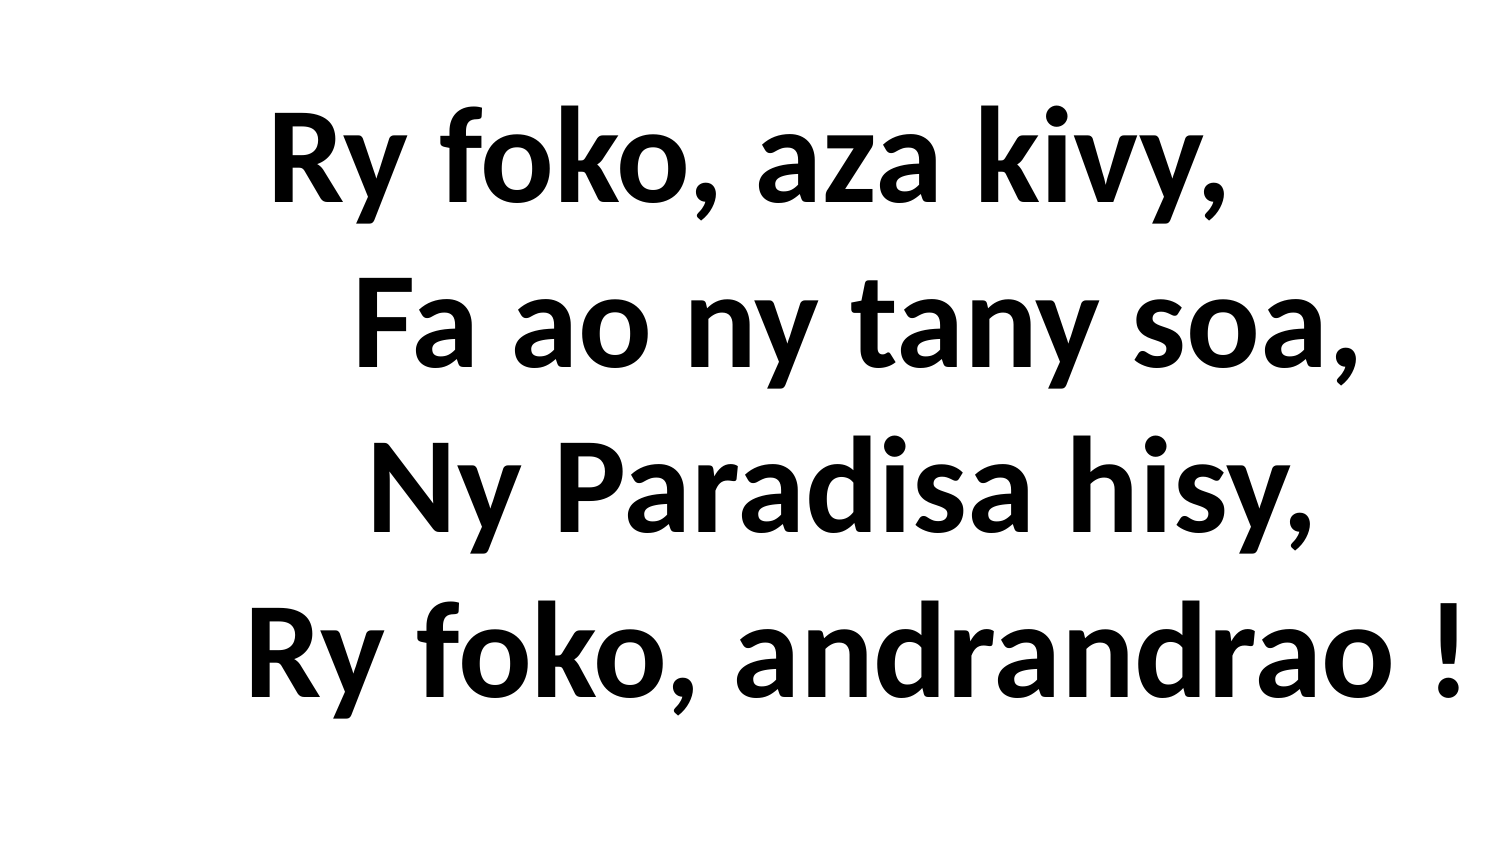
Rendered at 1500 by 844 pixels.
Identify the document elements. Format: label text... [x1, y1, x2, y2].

title Ry foko, aza kivy, Fa ao ny tany soa, Ny Paradisa hisy, Ry foko, andrandrao ! [0, 309, 1500, 481]
